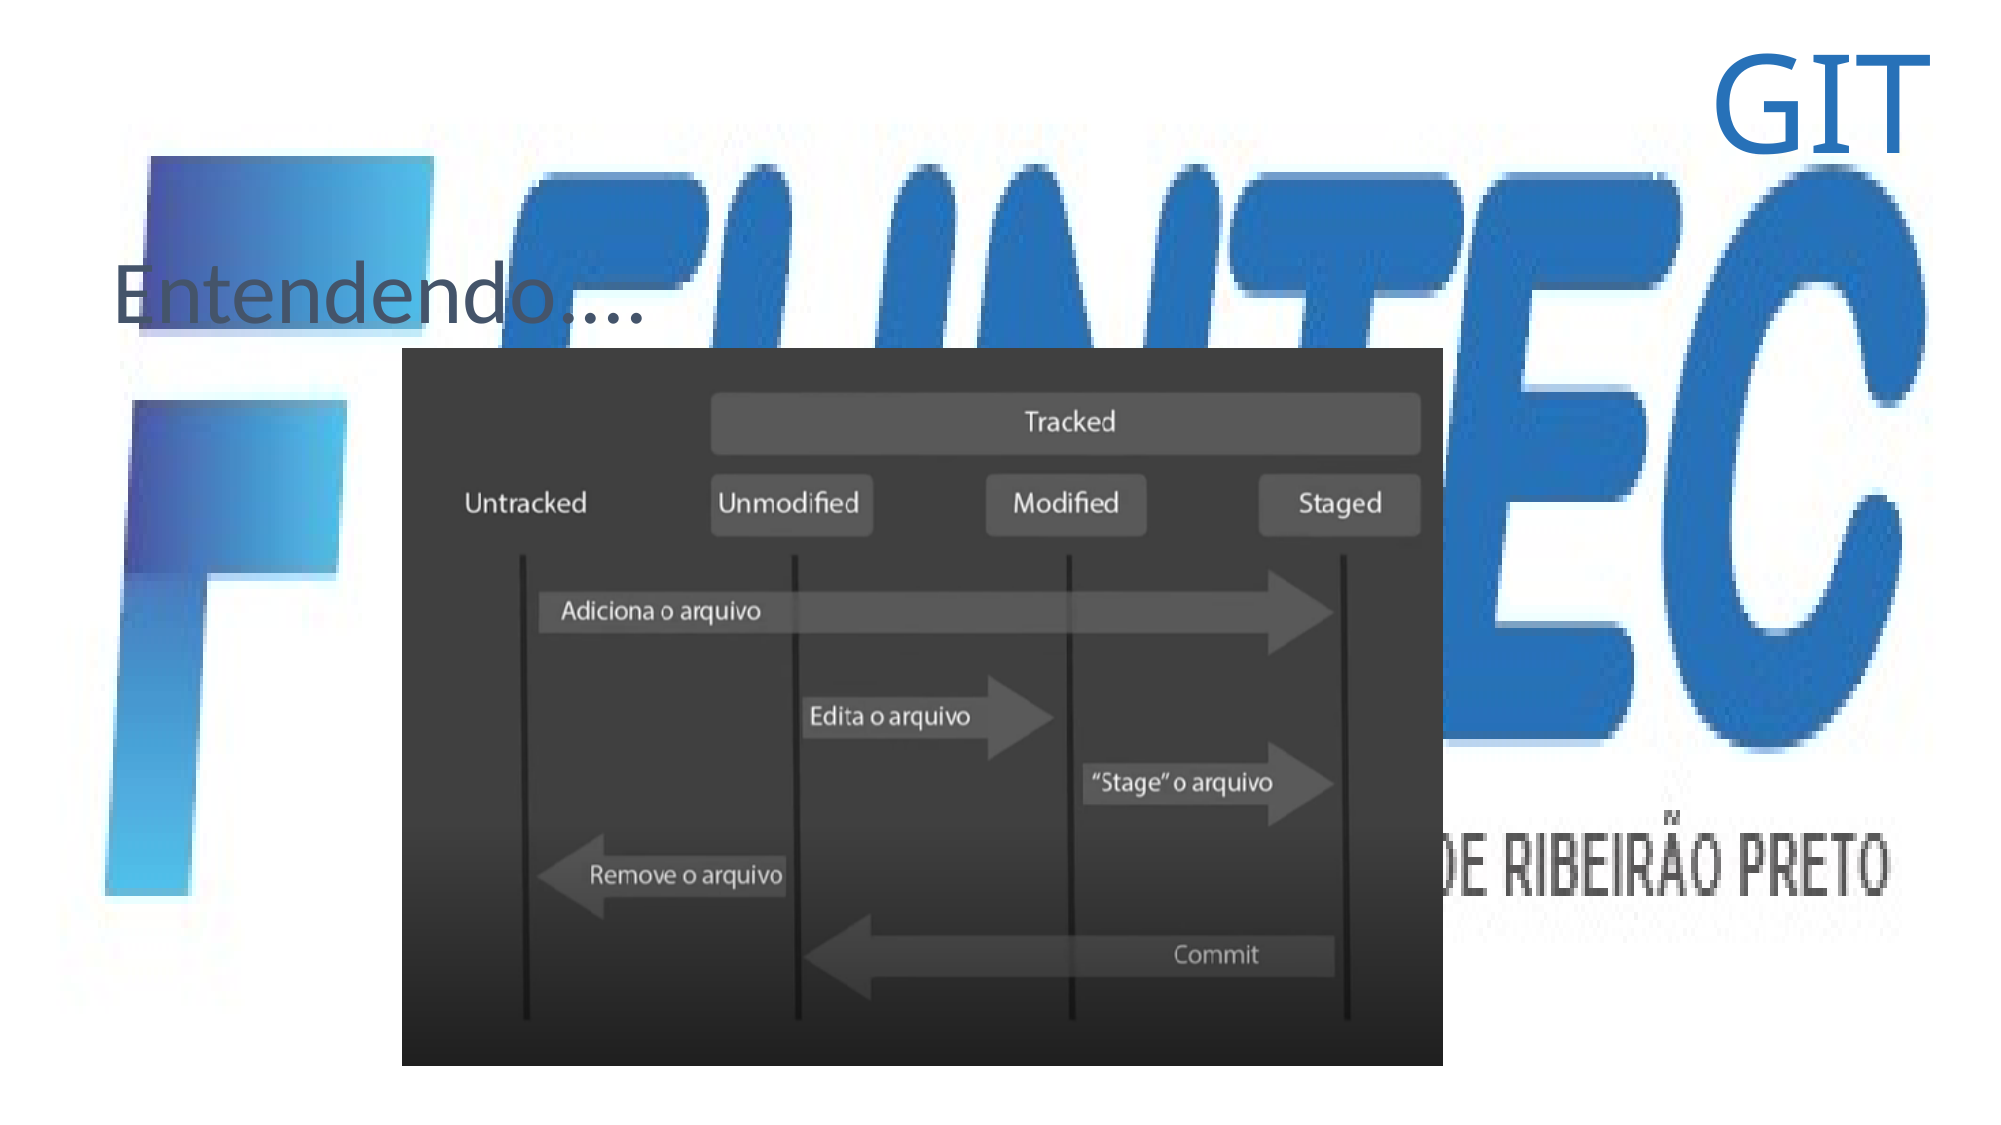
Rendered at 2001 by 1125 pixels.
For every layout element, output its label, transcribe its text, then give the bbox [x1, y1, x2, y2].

text_box GIT [1106, 8, 1947, 189]
title Entendendo.... [97, 218, 1598, 350]
picture [0, 0, 2001, 1125]
